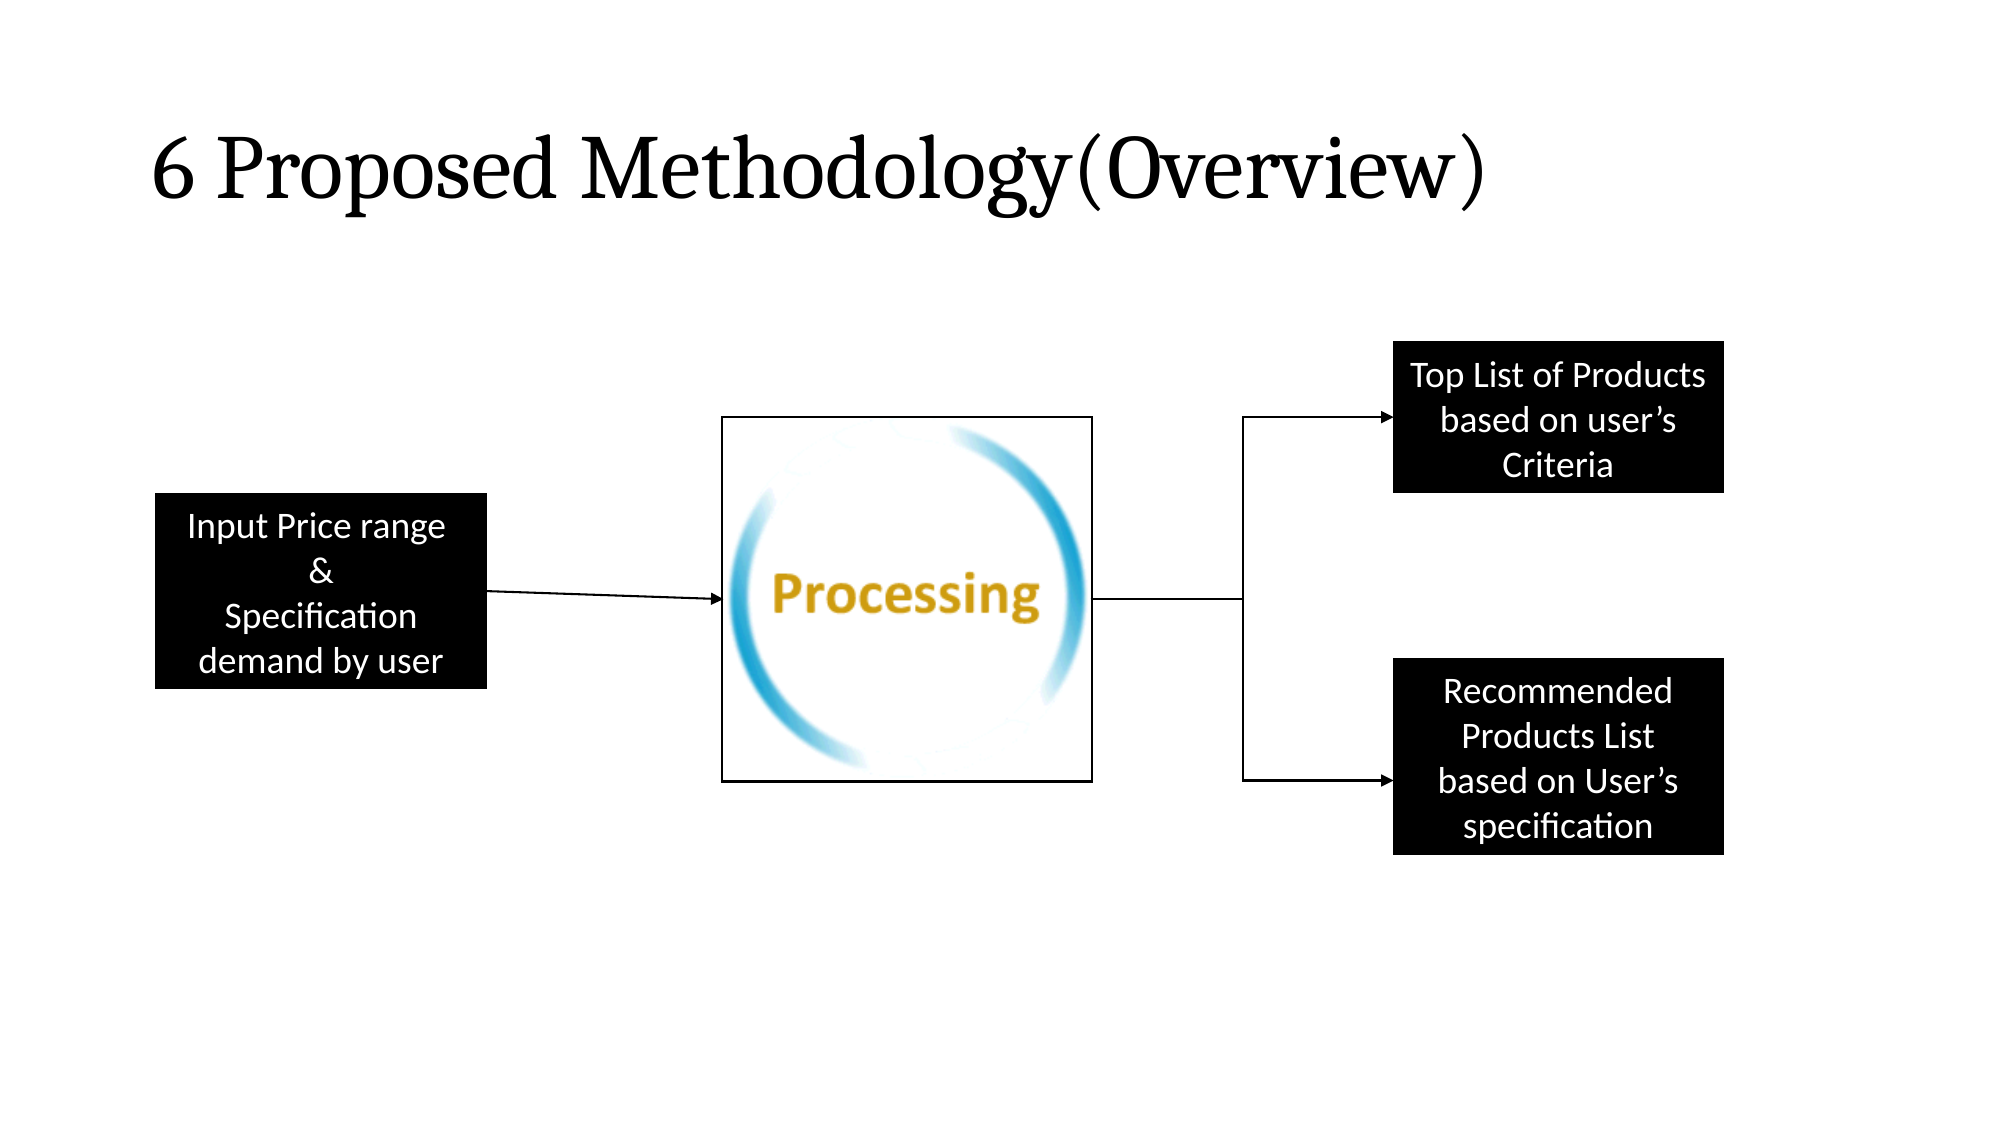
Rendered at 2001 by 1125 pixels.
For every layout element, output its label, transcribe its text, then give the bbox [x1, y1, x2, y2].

text_box Top List of Products based on user’s Criteria [1393, 341, 1724, 493]
picture [723, 417, 1090, 781]
text_box Recommended Products List based on User’s specification [1393, 658, 1724, 855]
text_box Input Price range & Specification demand by user [155, 493, 487, 689]
list [137, 299, 1863, 1014]
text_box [1090, 599, 1394, 781]
title 6 Proposed Methodology(Overview) [137, 59, 1863, 278]
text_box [1090, 417, 1394, 599]
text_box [485, 592, 724, 600]
